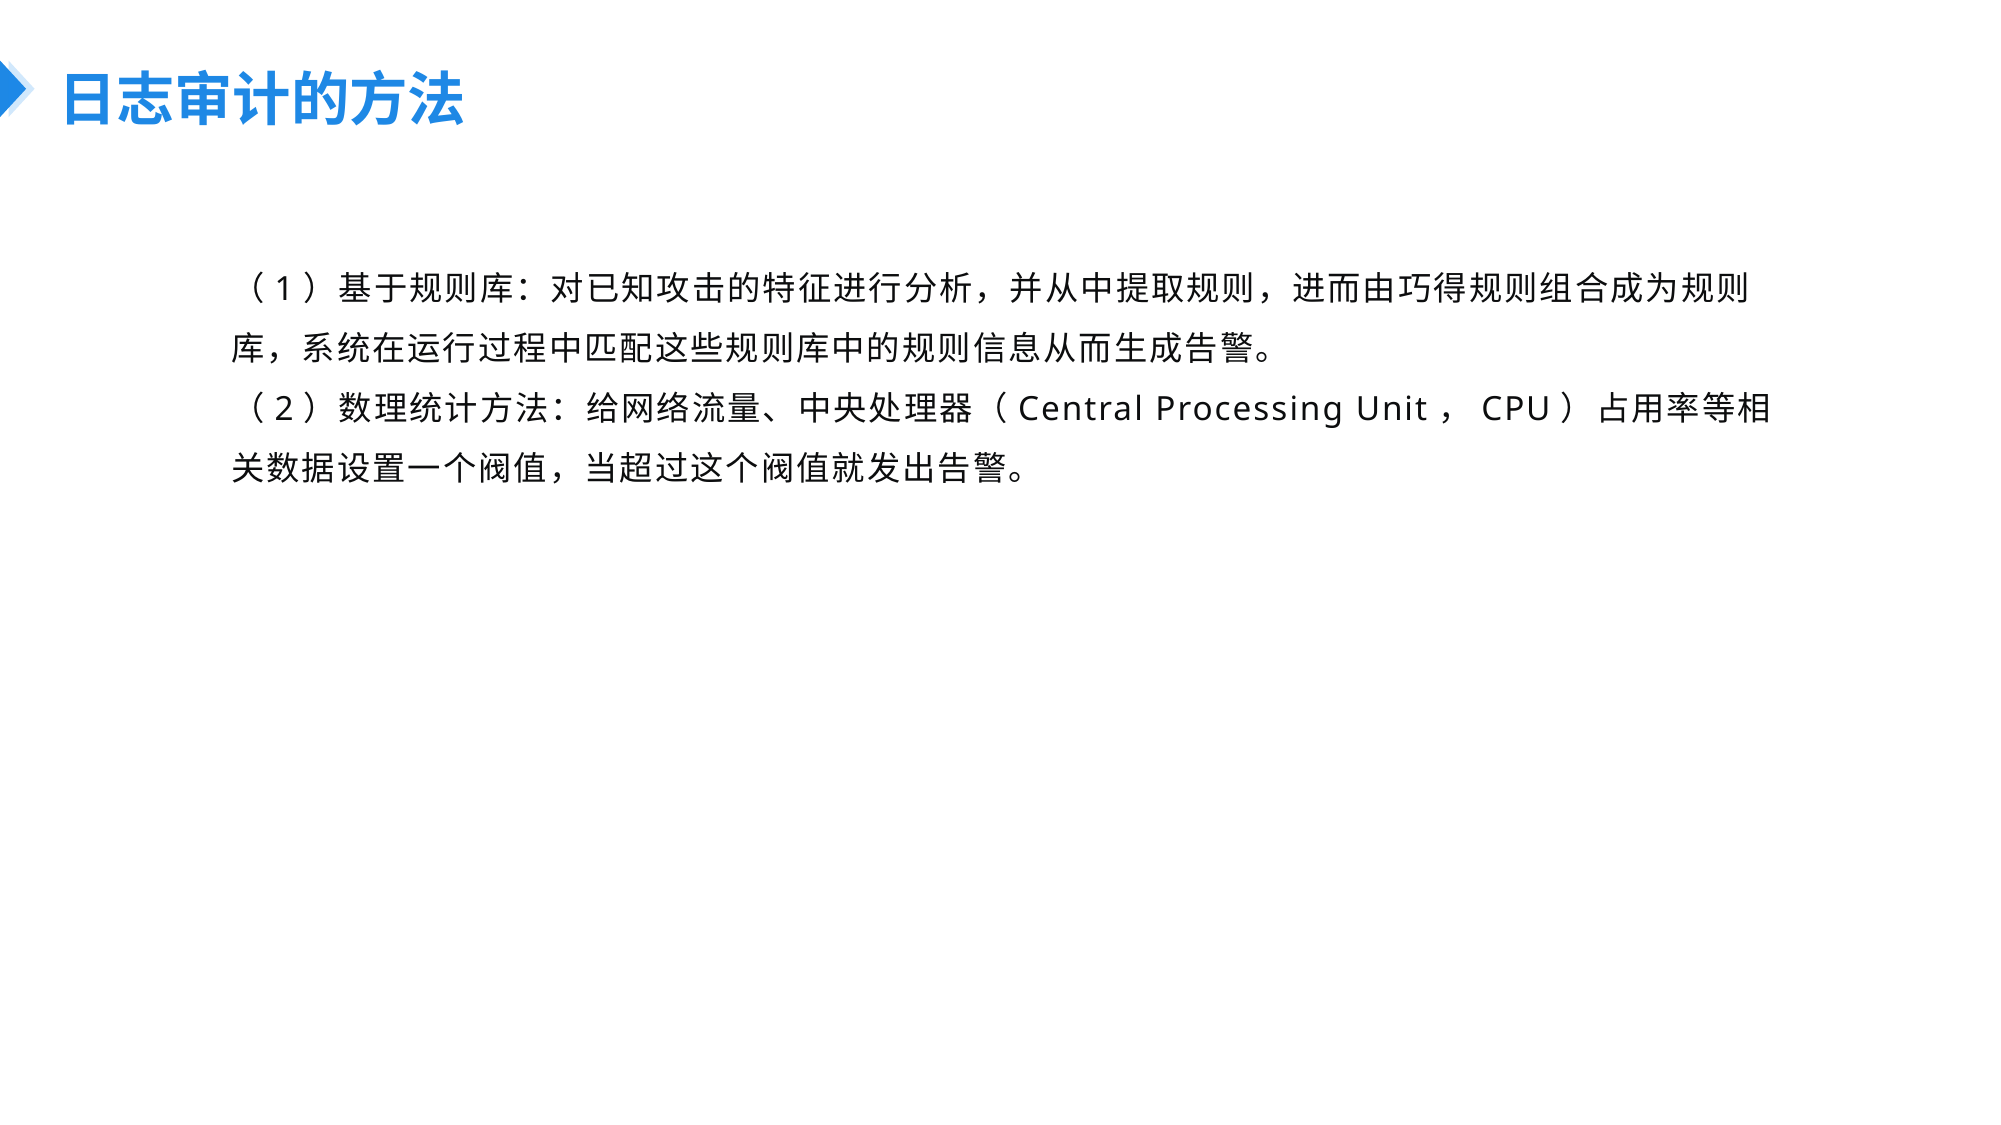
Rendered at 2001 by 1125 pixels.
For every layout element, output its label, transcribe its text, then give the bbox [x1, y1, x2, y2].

title 日志审计的方法 [43, 21, 1693, 140]
text_box （1）基于规则库：对已知攻击的特征进行分析，并从中提取规则，进而由巧得规则组合成为规则库，系统在运行过程中匹配这些规则库中的规则信息从而生成告警。 （2）数理统计方法：给网络流量、中央处理器（Central Processing Unit，CPU）占用率等相关数据设置一个阀值，当超过这个阀值就发出告警。 [231, 247, 1777, 488]
